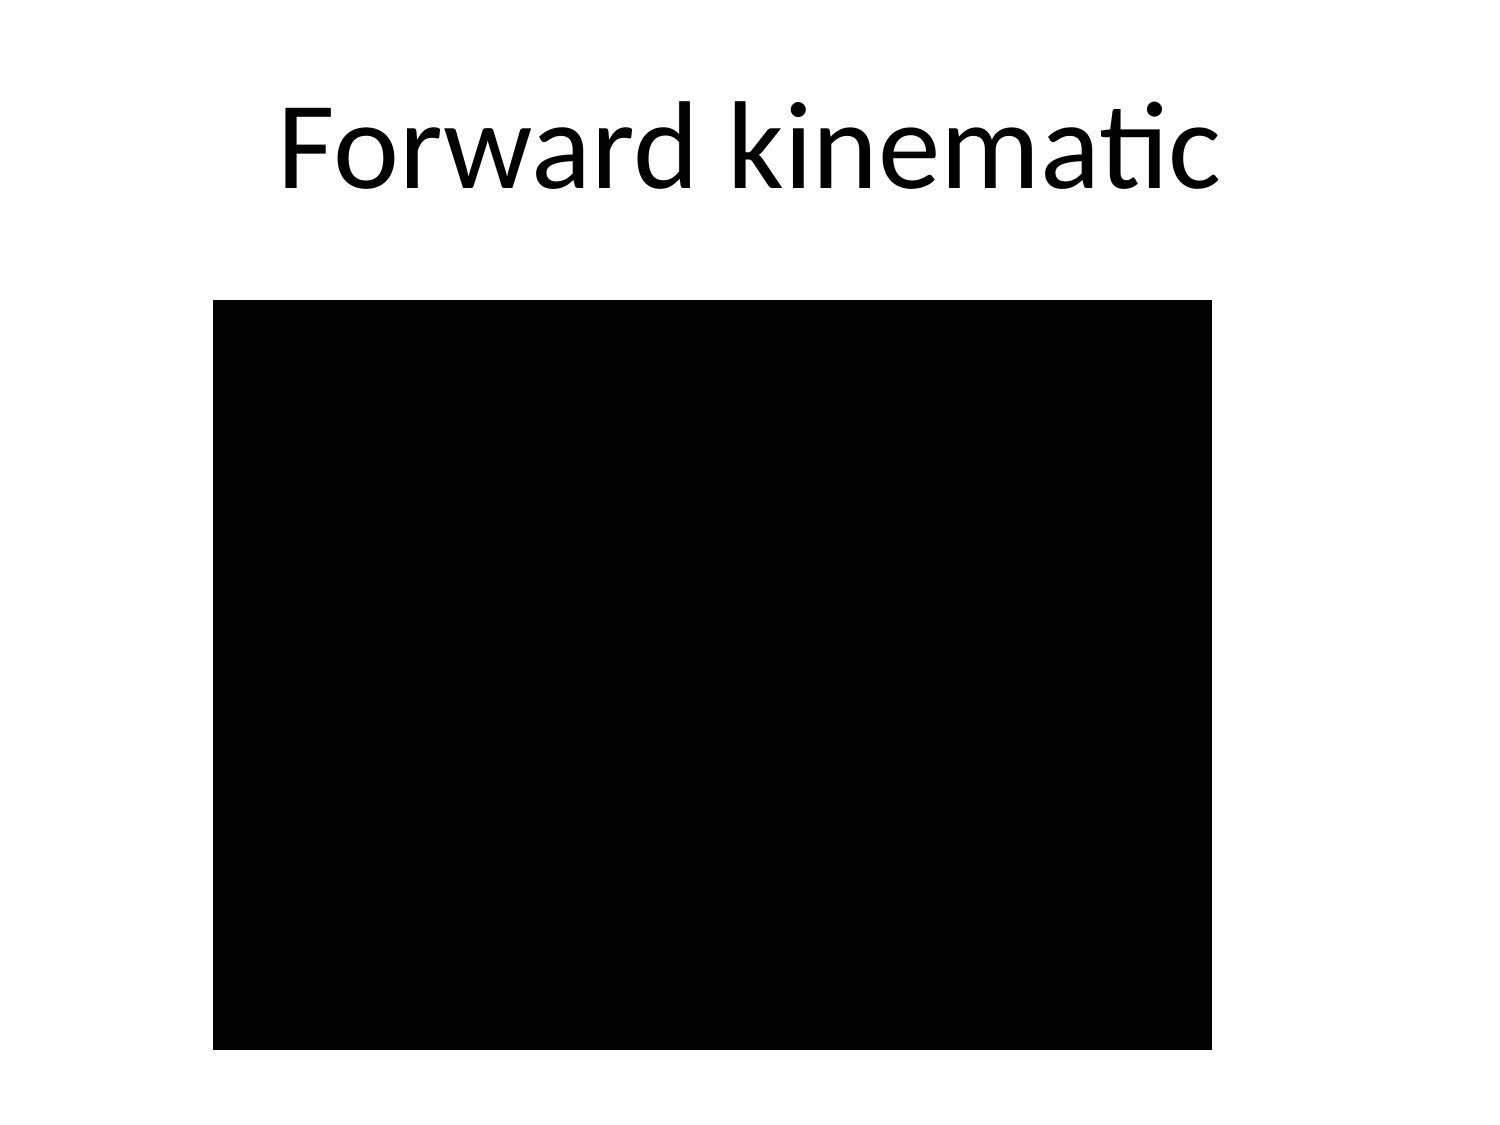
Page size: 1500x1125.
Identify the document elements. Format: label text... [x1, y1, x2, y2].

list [212, 299, 1213, 1051]
title Forward kinematic [75, 45, 1425, 233]
